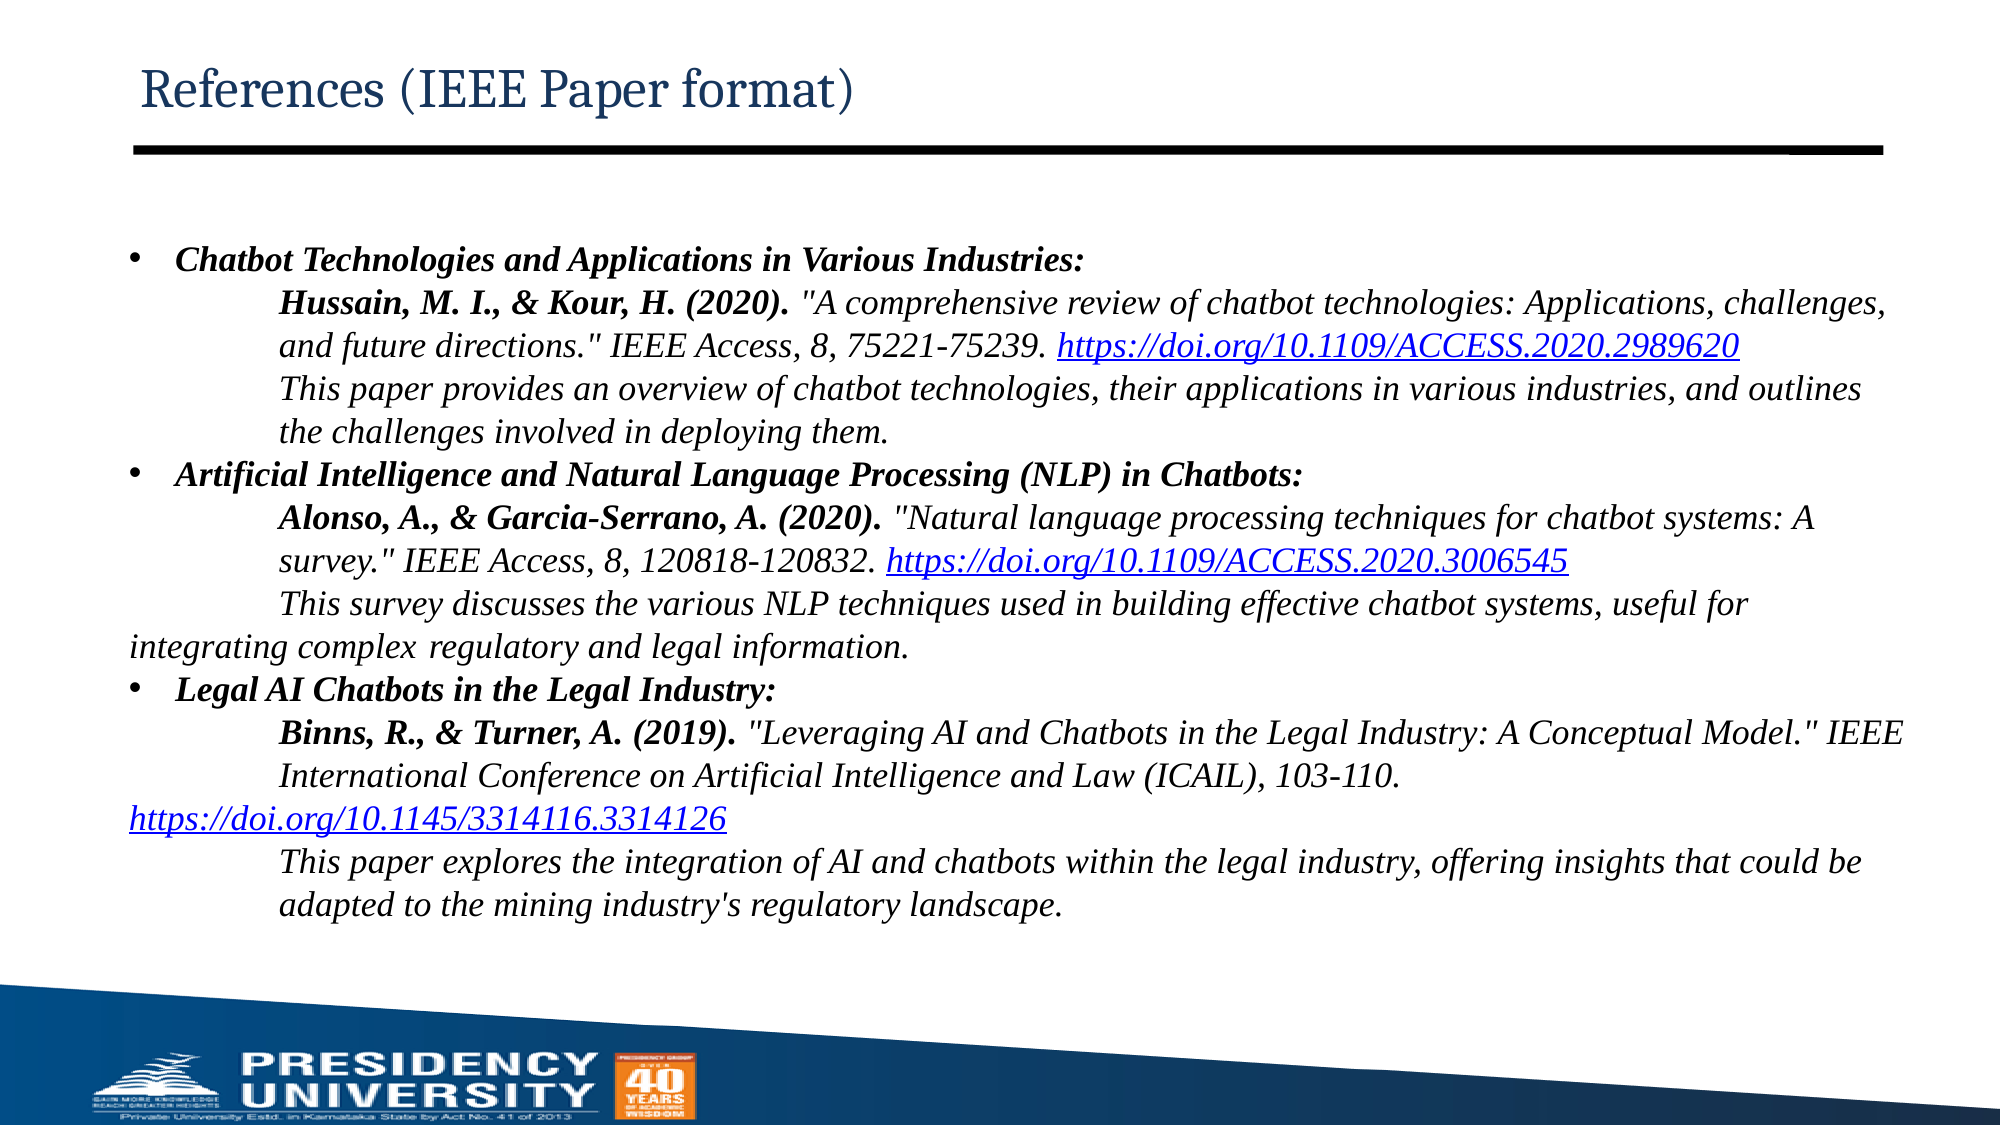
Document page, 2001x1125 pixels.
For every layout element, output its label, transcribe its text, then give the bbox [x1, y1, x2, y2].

list Chatbot Technologies and Applications in Various Industries: Hussain, M. I., & Kour, H. (2020). "A comprehensive review of chatbot technologies: Applications, challenges, and future directions." IEEE Access, 8, 75221-75239. https://doi.org/10.1109/ACCESS.2020.2989620 This paper provides an overview of chatbot technologies, their applications in various industries, and outlines the challenges involved in deploying them. Artificial Intelligence and Natural Language Processing (NLP) in Chatbots: Alonso, A., & Garcia-Serrano, A. (2020). "Natural language processing techniques for chatbot systems: A survey." IEEE Access, 8, 120818-120832. https://doi.org/10.1109/ACCESS.2020.3006545 This survey discusses the various NLP techniques used in building effective chatbot systems, useful for integrating complex regulatory and legal information. Legal AI Chatbots in the Legal Industry: Binns, R., & Turner, A. (2019). "Leveraging AI and Chatbots in the Legal Industry: A Conceptual Model." IEEE International Conference on Artificial Intelligence and Law (ICAIL), 103-110. https://doi.org/10.1145/3314116.3314126 This paper explores the integration of AI and chatbots within the legal industry, offering insights that could be adapted to the mining industry's regulatory landscape. [121, 205, 1919, 954]
picture [0, 982, 2000, 1125]
title References (IEEE Paper format) [132, 44, 1884, 126]
